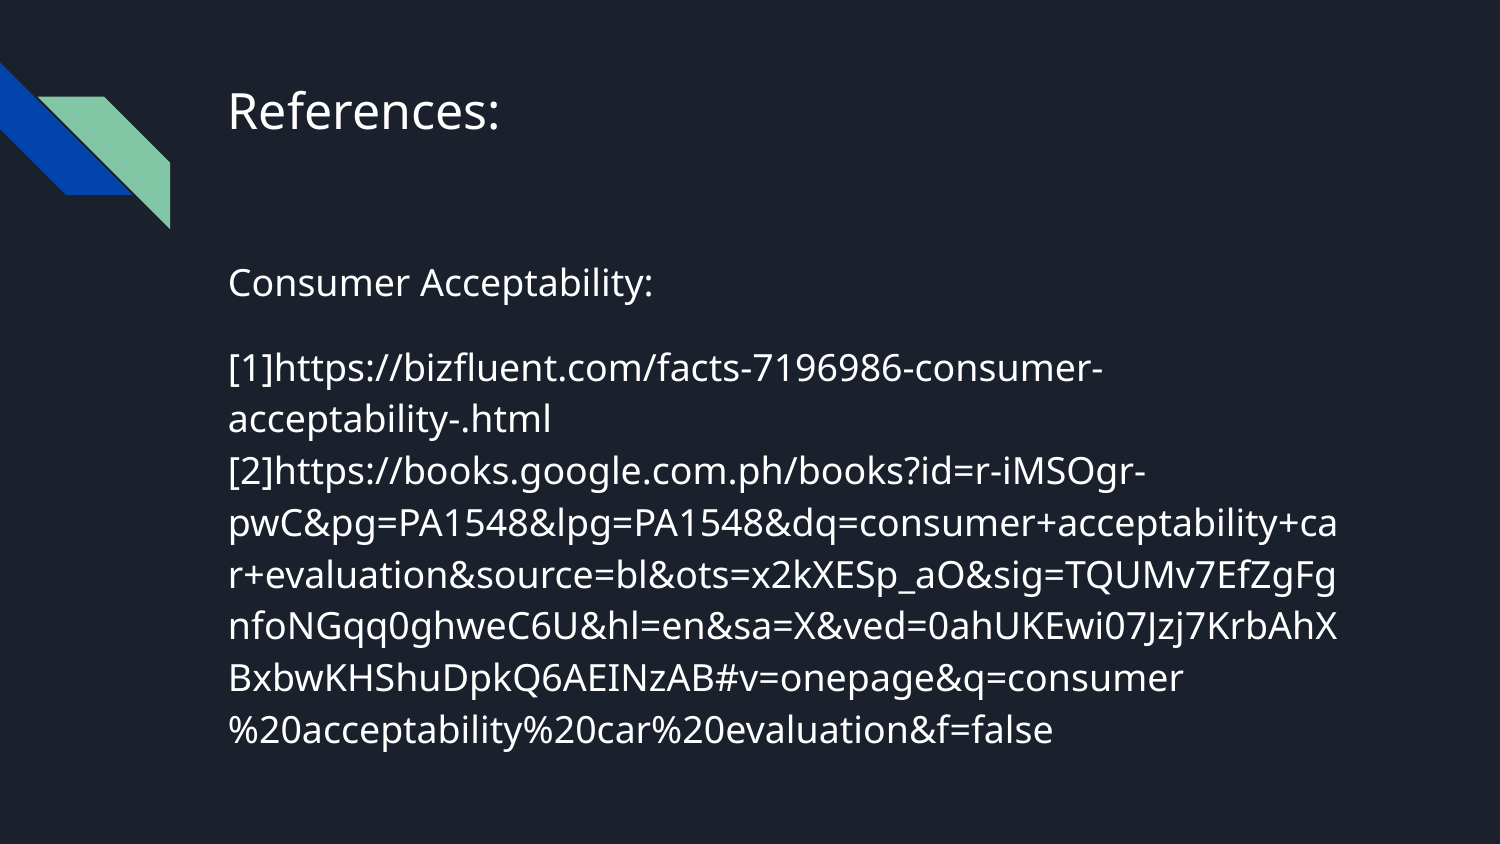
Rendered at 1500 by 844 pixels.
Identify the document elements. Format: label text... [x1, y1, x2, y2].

list Consumer Acceptability: [1]https://bizfluent.com/facts-7196986-consumer-acceptability-.html [2]https://books.google.com.ph/books?id=r-iMSOgr-pwC&pg=PA1548&lpg=PA1548&dq=consumer+acceptability+car+evaluation&source=bl&ots=x2kXESp_aO&sig=TQUMv7EfZgFgnfoNGqq0ghweC6U&hl=en&sa=X&ved=0ahUKEwi07Jzj7KrbAhXBxbwKHShuDpkQ6AEINzAB#v=onepage&q=consumer%20acceptability%20car%20evaluation&f=false [212, 236, 1368, 735]
title References: [212, 64, 1368, 215]
